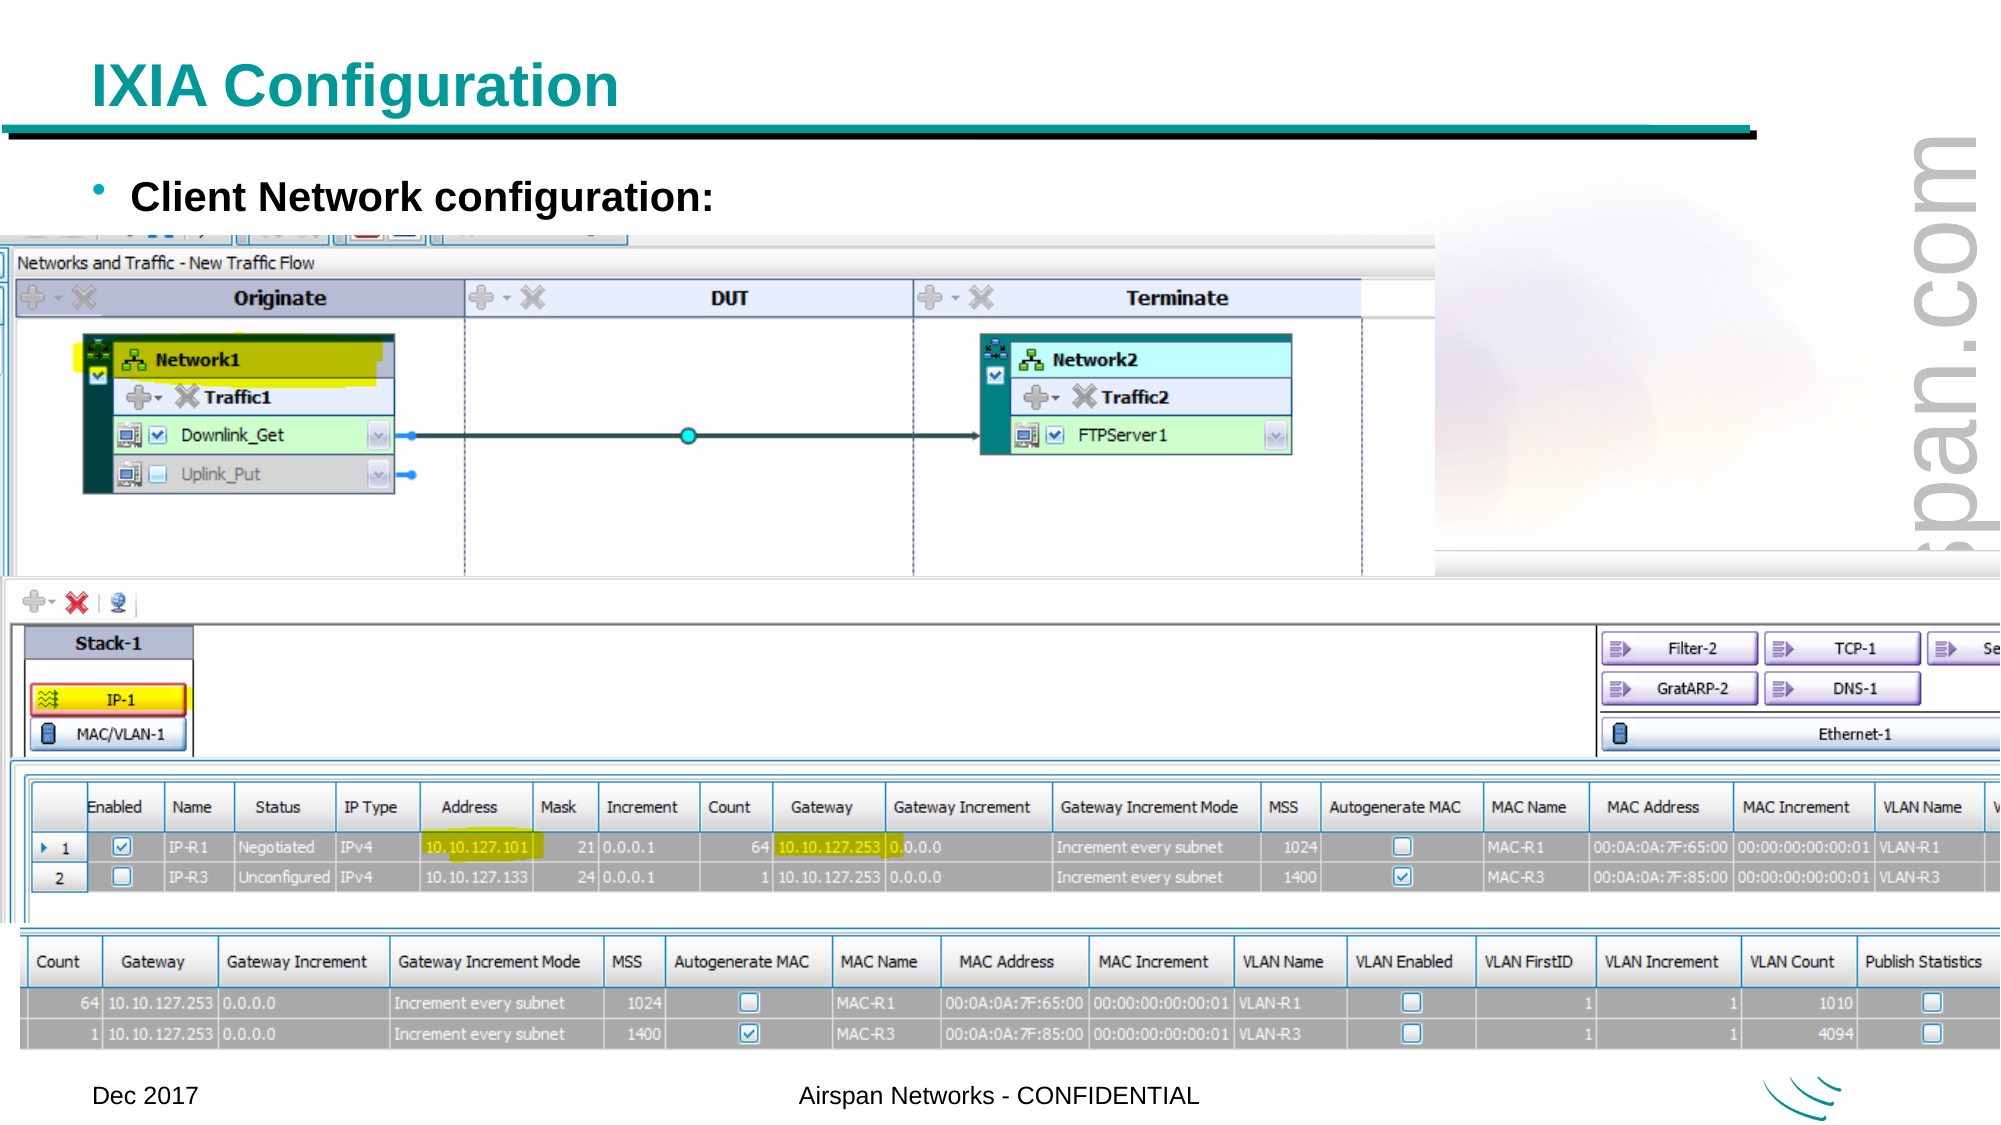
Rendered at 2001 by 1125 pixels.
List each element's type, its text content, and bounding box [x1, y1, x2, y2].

picture [0, 137, 2000, 1121]
list Client Network configuration: [77, 162, 1847, 549]
footer Airspan Networks - CONFIDENTIAL [692, 1088, 1308, 1115]
picture [1922, 493, 1969, 521]
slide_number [77, 1088, 493, 1115]
title IXIA Configuration [77, 37, 1847, 137]
